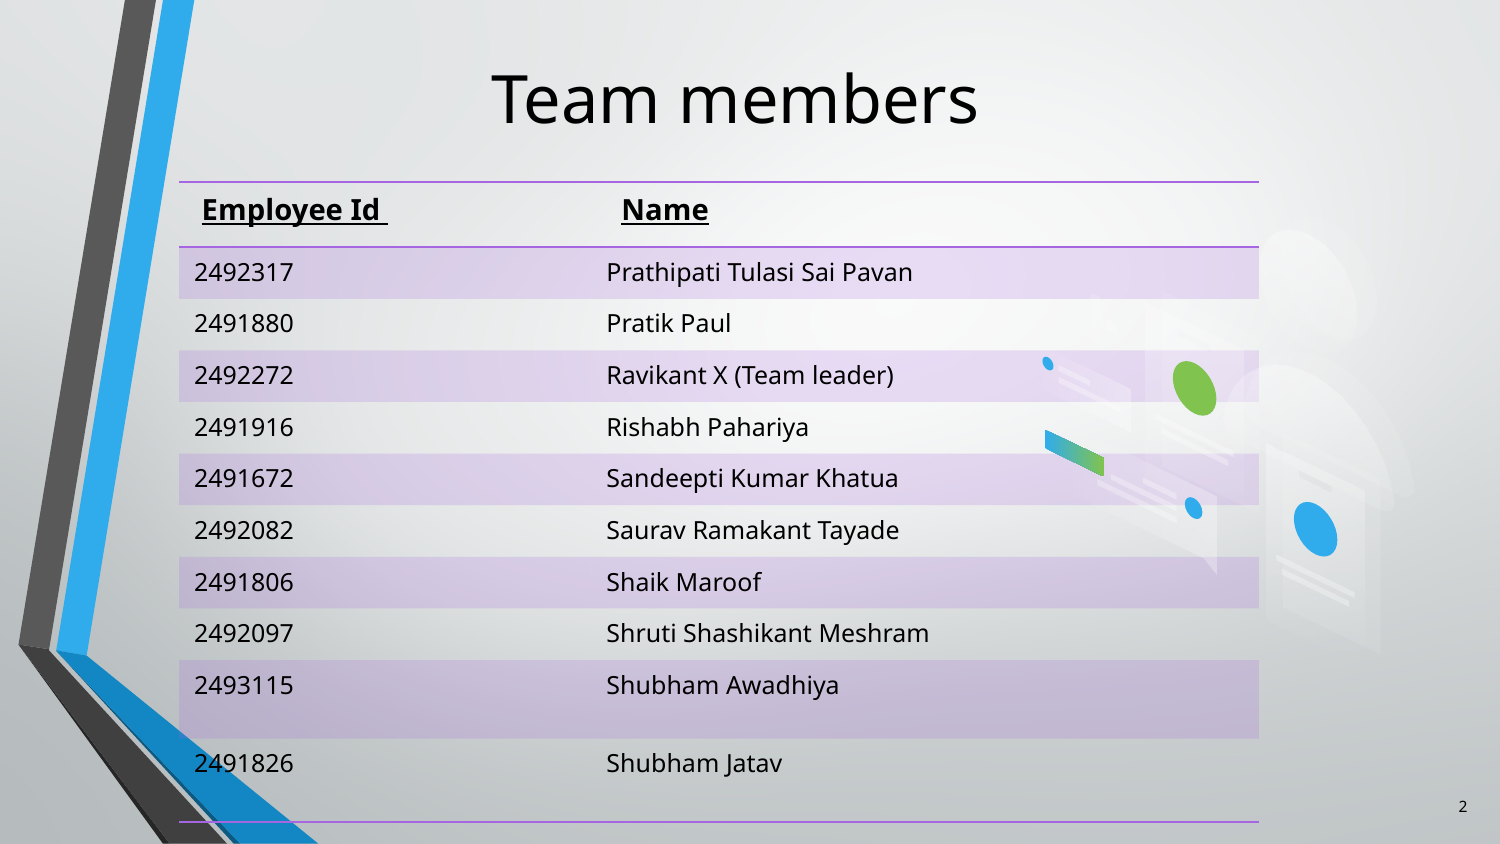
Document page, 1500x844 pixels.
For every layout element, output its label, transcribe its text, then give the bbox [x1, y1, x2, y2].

table_cell 2491826 [179, 739, 592, 821]
table_header Employee Id [179, 183, 592, 246]
table_cell Saurav Ramakant Tayade [592, 505, 1033, 557]
table_cell 2493115 [179, 660, 592, 739]
table_cell 2492317 [179, 248, 592, 299]
table_cell 2492082 [179, 505, 592, 557]
table_cell Shubham Jatav [592, 739, 1259, 821]
table_cell Rishabh Pahariya [592, 402, 1033, 454]
table_cell 2491880 [179, 299, 592, 350]
table_cell 2492097 [179, 608, 592, 660]
table_cell Ravikant X (Team leader) [592, 350, 1033, 402]
table_cell Pratik Paul [592, 299, 1033, 350]
table_cell 2491672 [179, 454, 592, 505]
table_cell Prathipati Tulasi Sai Pavan [592, 248, 1033, 299]
table_cell Sandeepti Kumar Khatua [592, 454, 1033, 505]
table_header Name [592, 183, 1259, 246]
table_cell Shaik Maroof [592, 557, 1033, 608]
slide_number 2 [1426, 779, 1500, 837]
title Team members [255, 72, 1126, 138]
table_cell Shubham Awadhiya [592, 660, 1259, 739]
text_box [1033, 216, 1415, 667]
table_cell Shruti Shashikant Meshram [592, 608, 1033, 660]
table_cell 2491806 [179, 557, 592, 608]
table_cell 2491916 [179, 402, 592, 454]
table_cell 2492272 [179, 350, 592, 402]
